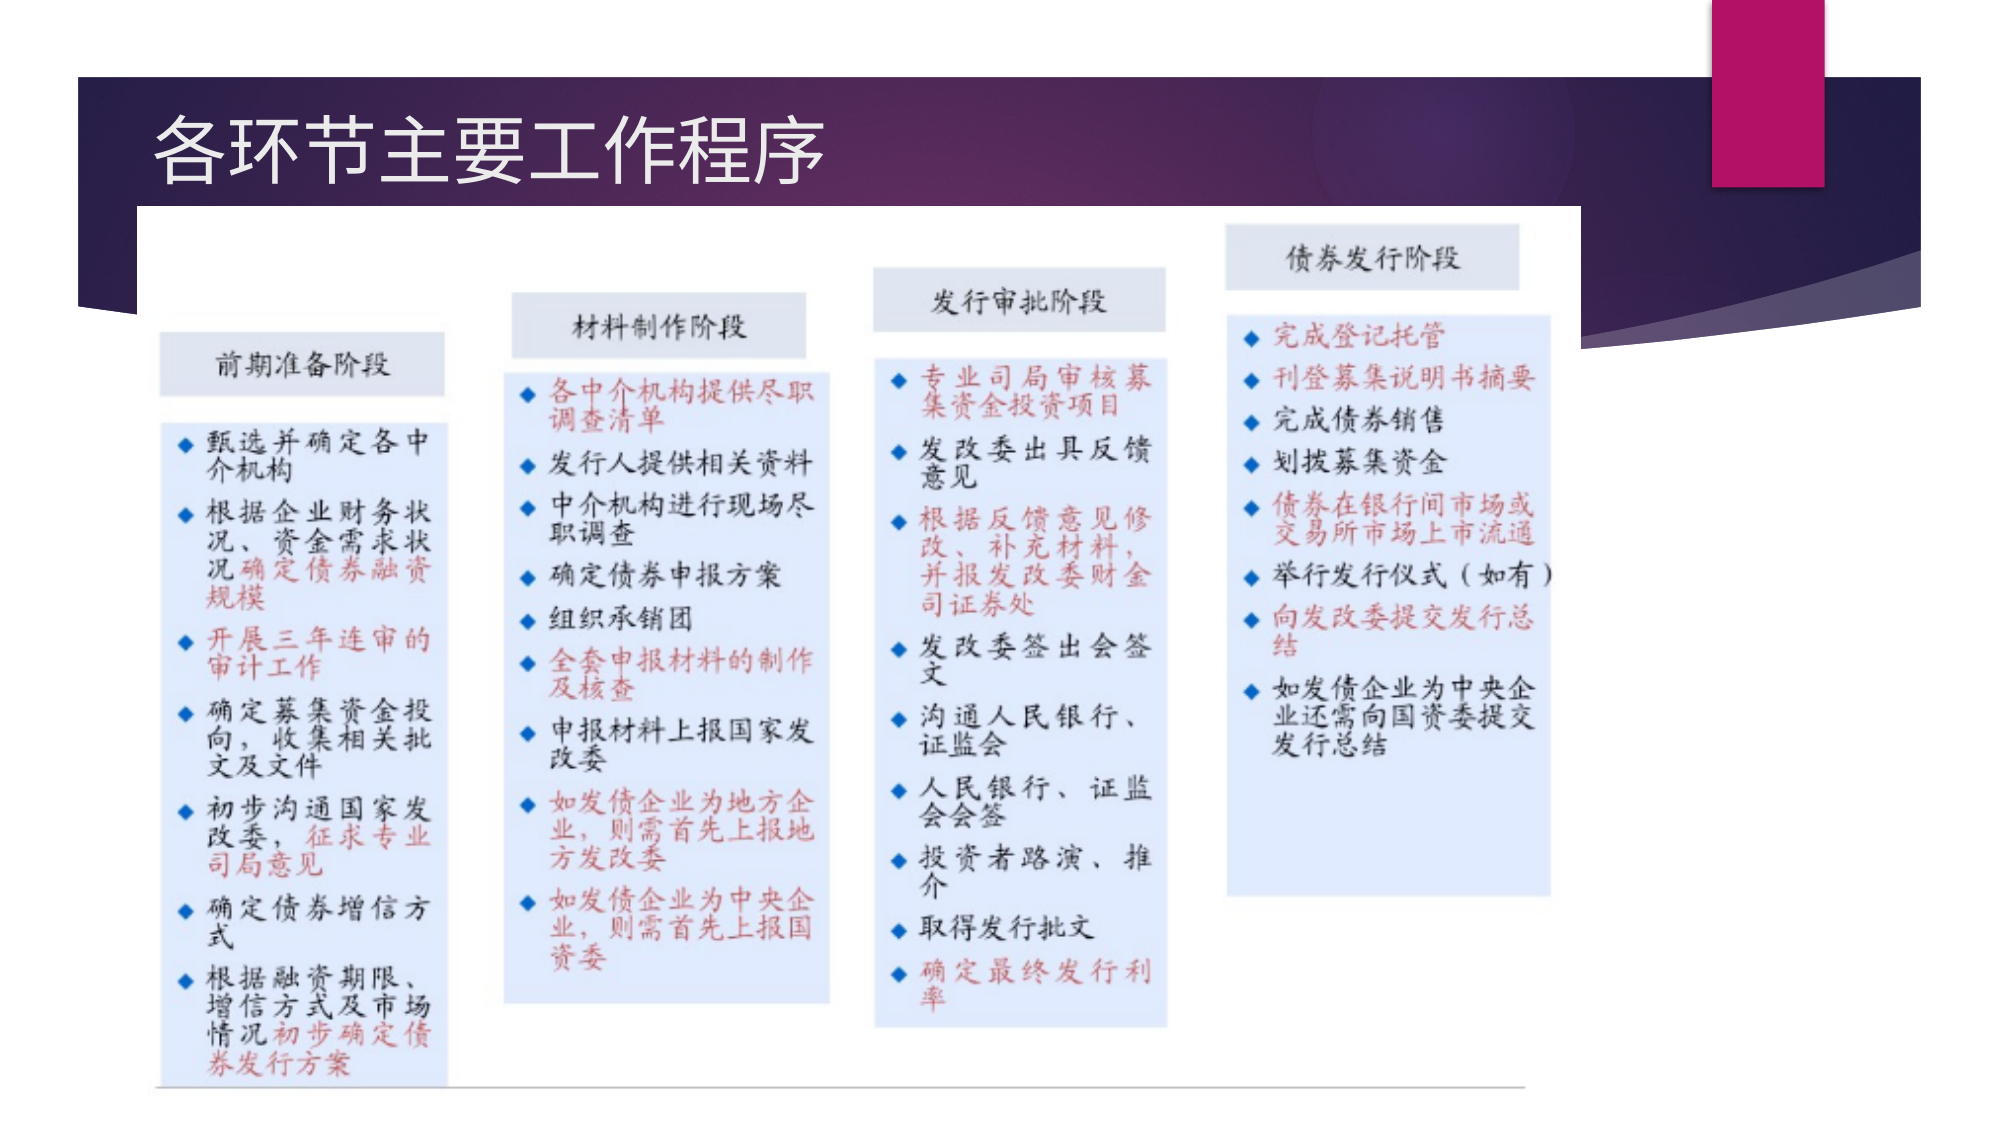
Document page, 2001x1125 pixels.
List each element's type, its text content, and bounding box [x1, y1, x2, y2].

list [137, 206, 1581, 1098]
title 各环节主要工作程序 [137, 90, 1575, 206]
